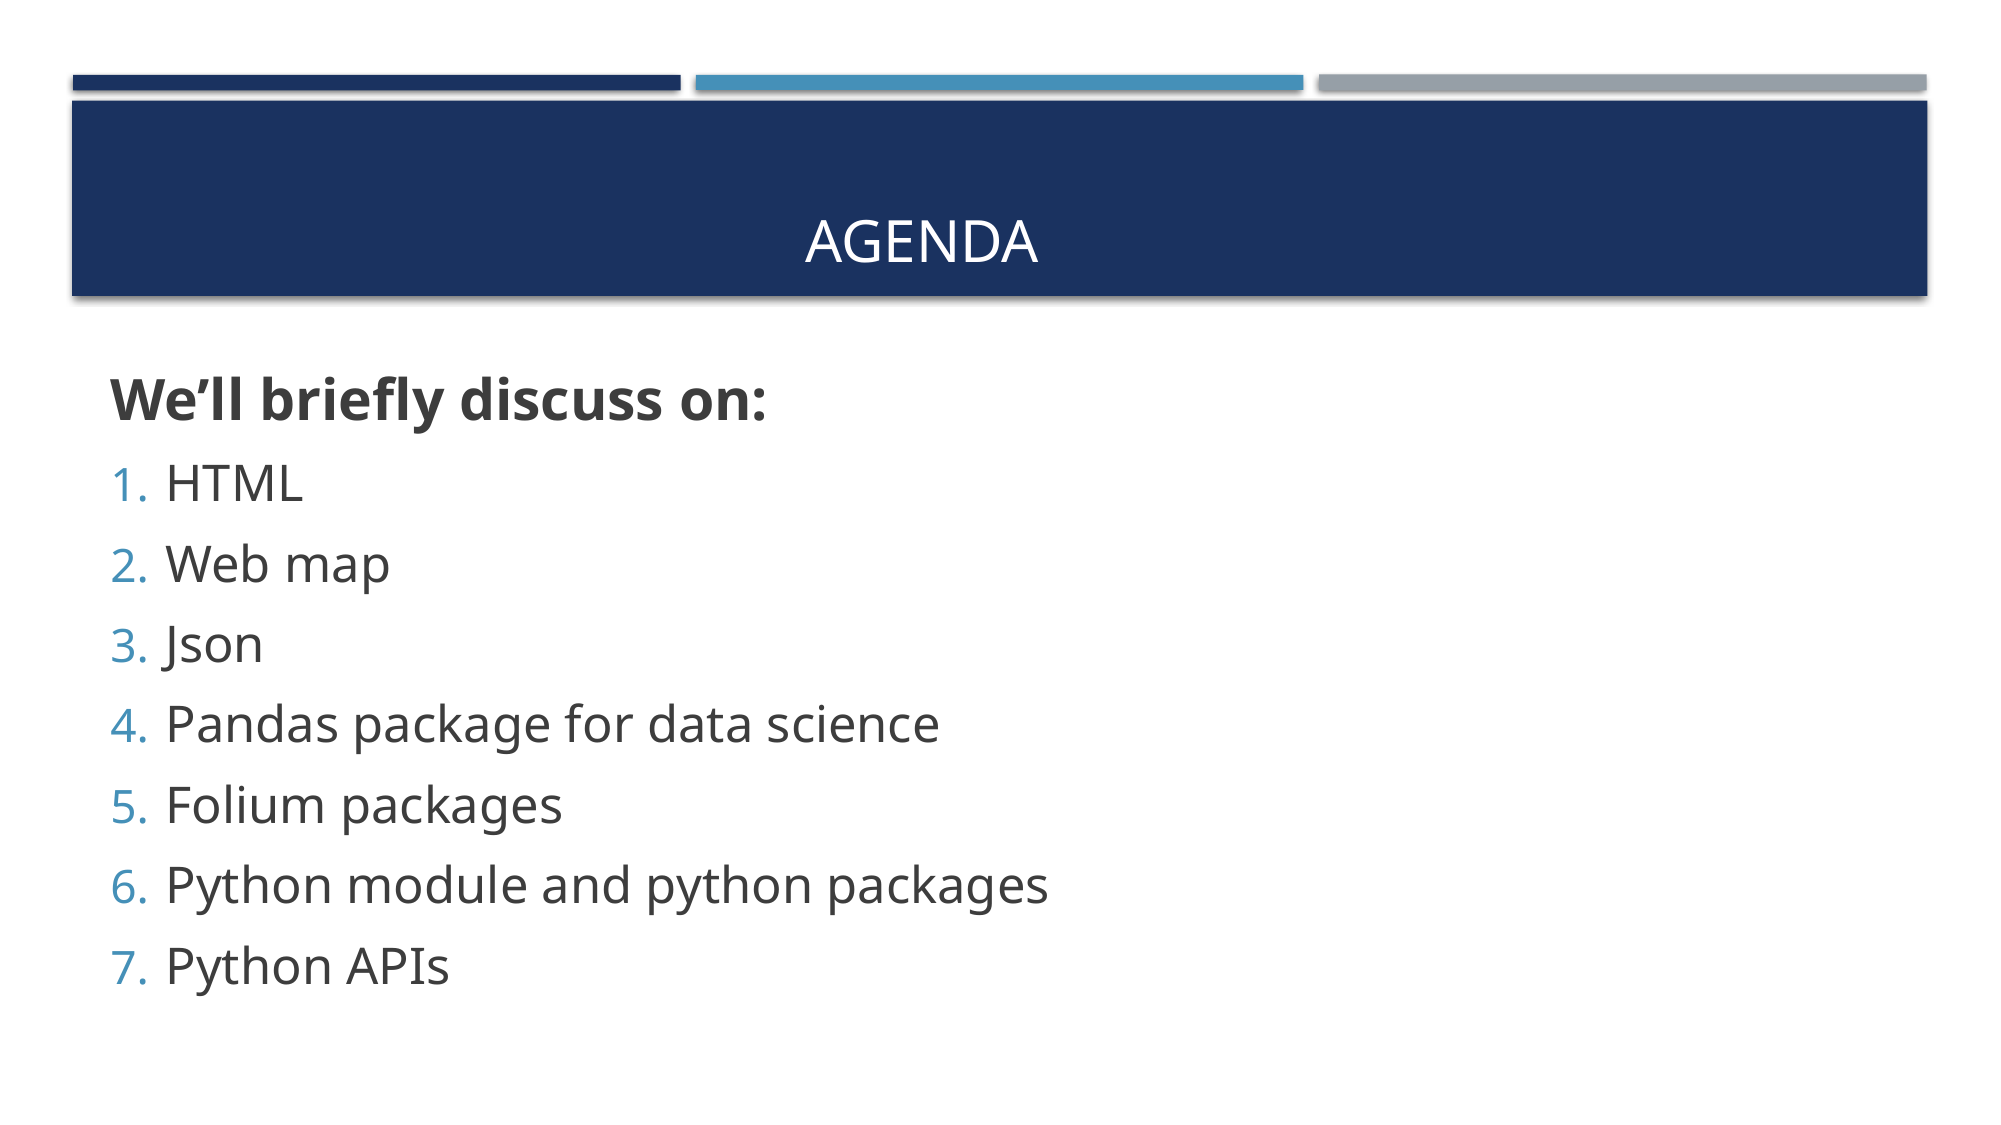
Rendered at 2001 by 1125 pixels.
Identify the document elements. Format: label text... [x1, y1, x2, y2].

list We’ll briefly discuss on: HTML Web map Json Pandas package for data science Folium packages Python module and python packages Python APIs [95, 355, 1905, 1005]
title agenda [790, 115, 1072, 282]
